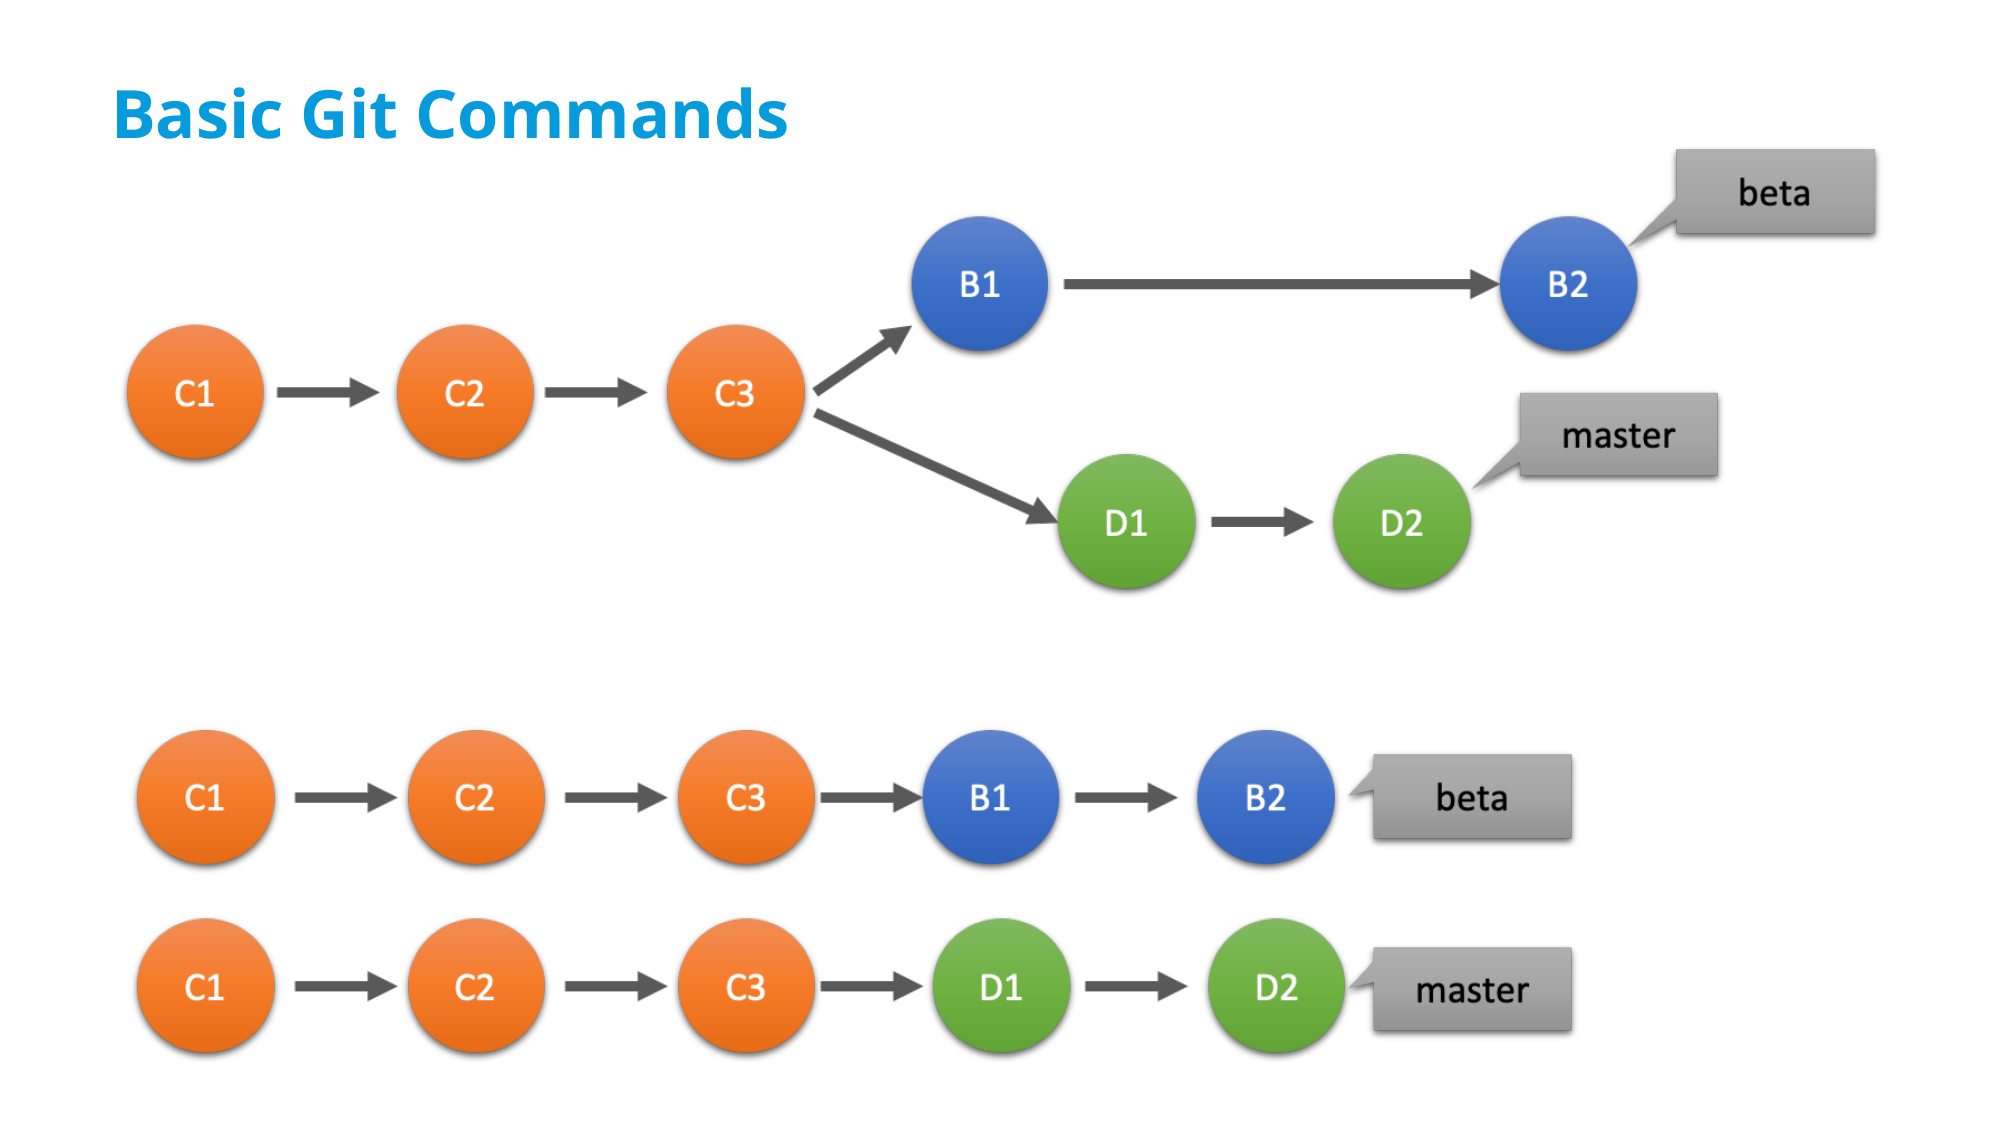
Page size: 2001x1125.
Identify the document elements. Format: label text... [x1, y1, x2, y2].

text_box Basic Git Commands [96, 36, 1913, 144]
picture [116, 143, 1884, 1065]
